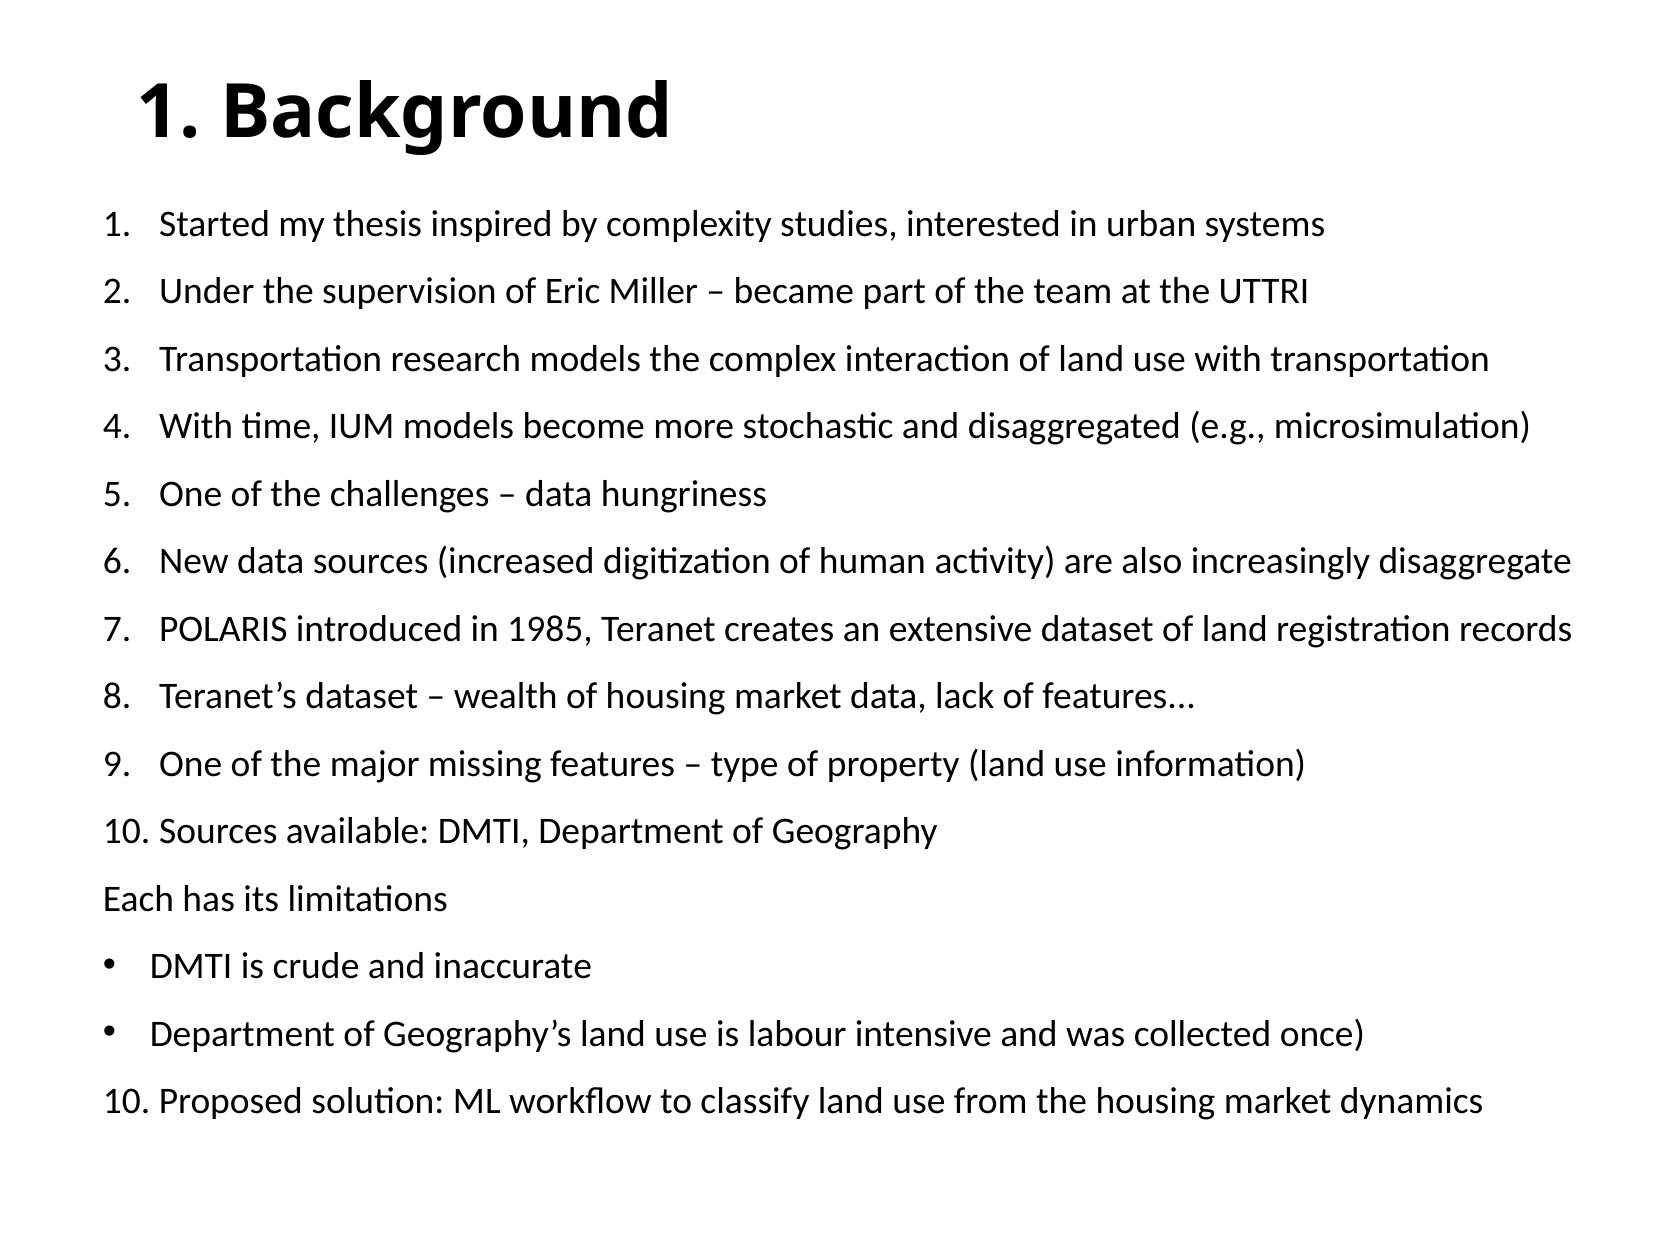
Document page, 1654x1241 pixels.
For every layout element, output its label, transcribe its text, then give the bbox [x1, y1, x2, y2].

text_box 1. Background [121, 65, 1575, 168]
text_box Started my thesis inspired by complexity studies, interested in urban systems Under the supervision of Eric Miller – became part of the team at the UTTRI Transportation research models the complex interaction of land use with transportation With time, IUM models become more stochastic and disaggregated (e.g., microsimulation) One of the challenges – data hungriness New data sources (increased digitization of human activity) are also increasingly disaggregate POLARIS introduced in 1985, Teranet creates an extensive dataset of land registration records Teranet’s dataset – wealth of housing market data, lack of features... One of the major missing features – type of property (land use information) Sources available: DMTI, Department of Geography Each has its limitations DMTI is crude and inaccurate Department of Geography’s land use is labour intensive and was collected once) 10. Proposed solution: ML workflow to classify land use from the housing market dynamics [88, 168, 1589, 1129]
